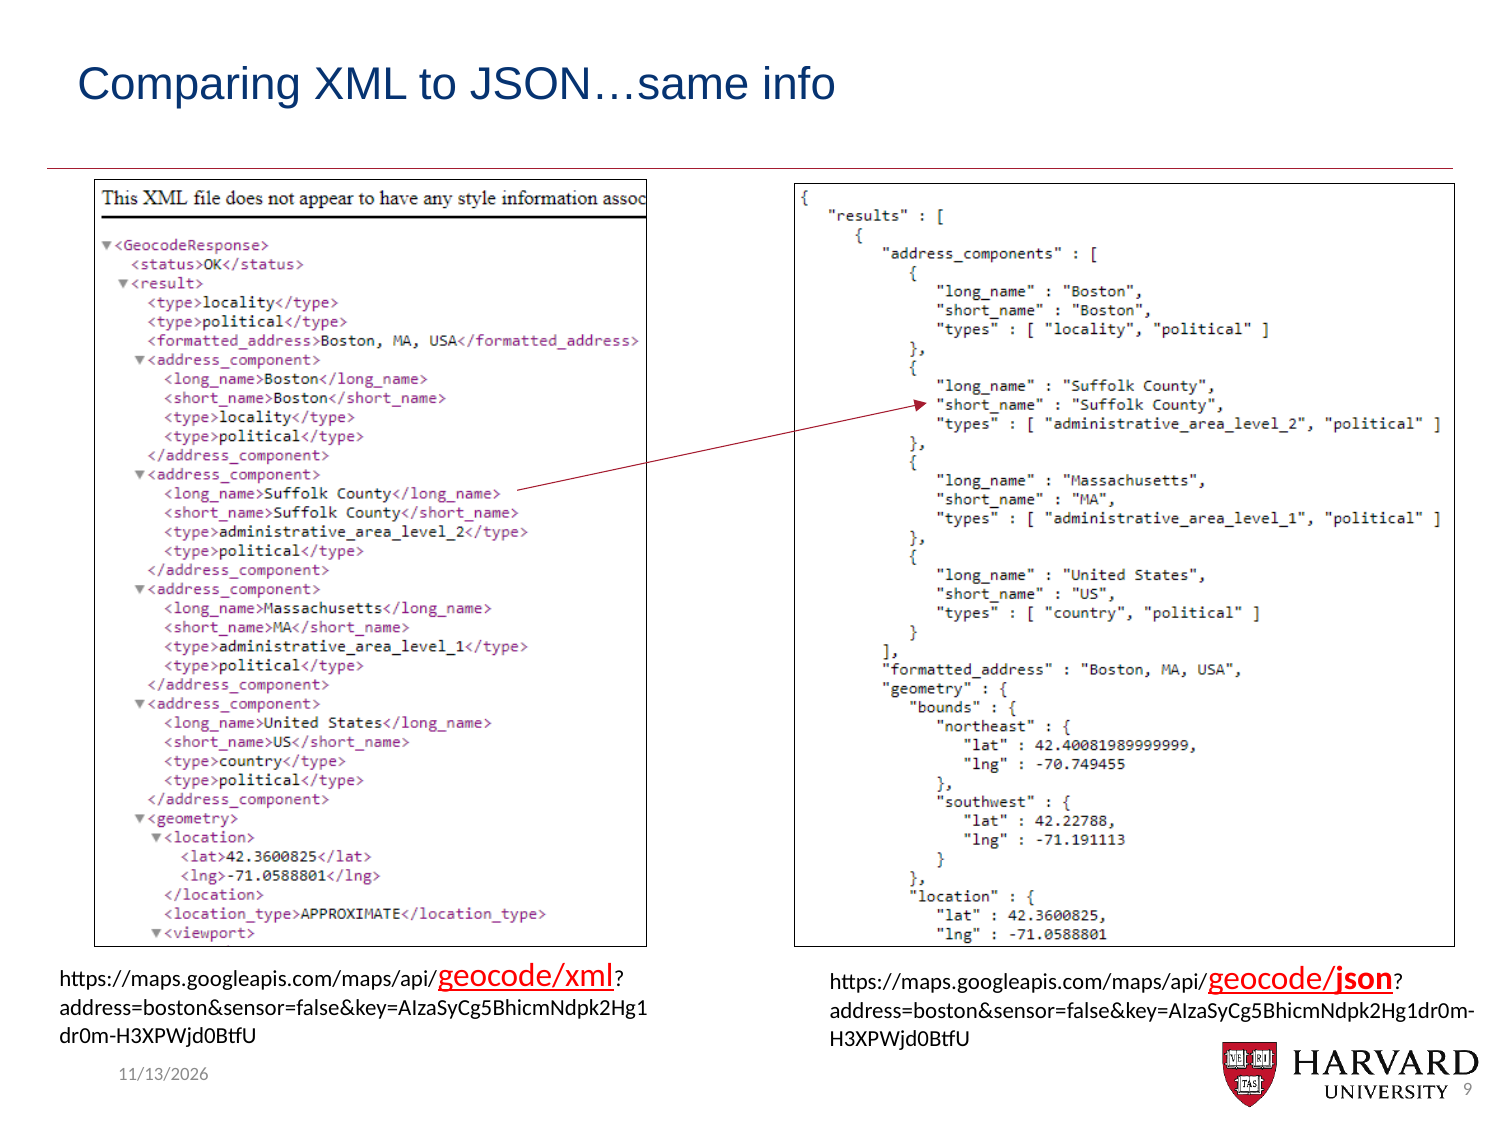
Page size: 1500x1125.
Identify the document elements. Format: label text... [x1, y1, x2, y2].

picture [794, 182, 1455, 947]
picture [1200, 1059, 1500, 1125]
picture [94, 179, 647, 947]
title Comparing XML to JSON…same info [62, 45, 1425, 125]
text_box https://maps.googleapis.com/maps/api/geocode/json?address=boston&sensor=false&key=AIzaSyCg5BhicmNdpk2Hg1dr0m-H3XPWjd0BtfU [814, 948, 1500, 1059]
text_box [517, 402, 927, 491]
text_box https://maps.googleapis.com/maps/api/geocode/xml?address=boston&sensor=false&key=AIzaSyCg5BhicmNdpk2Hg1dr0m-H3XPWjd0BtfU [44, 945, 668, 1056]
slide_number 9 [1374, 1059, 1488, 1118]
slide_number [103, 1056, 441, 1103]
